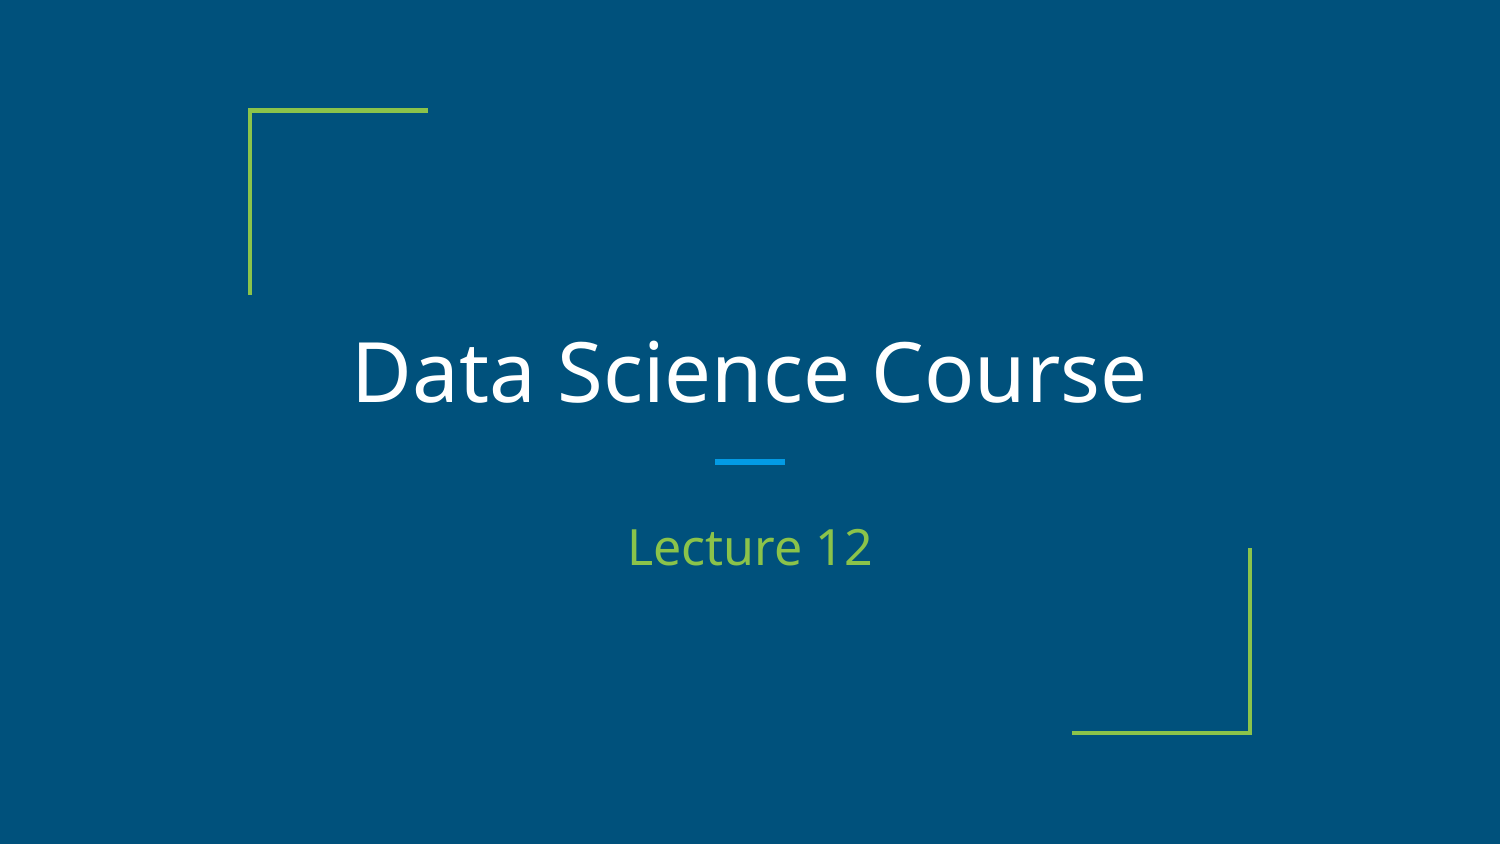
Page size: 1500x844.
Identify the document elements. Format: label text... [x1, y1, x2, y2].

subtitle Lecture 12 [275, 500, 1225, 650]
title Data Science Course [275, 195, 1225, 435]
